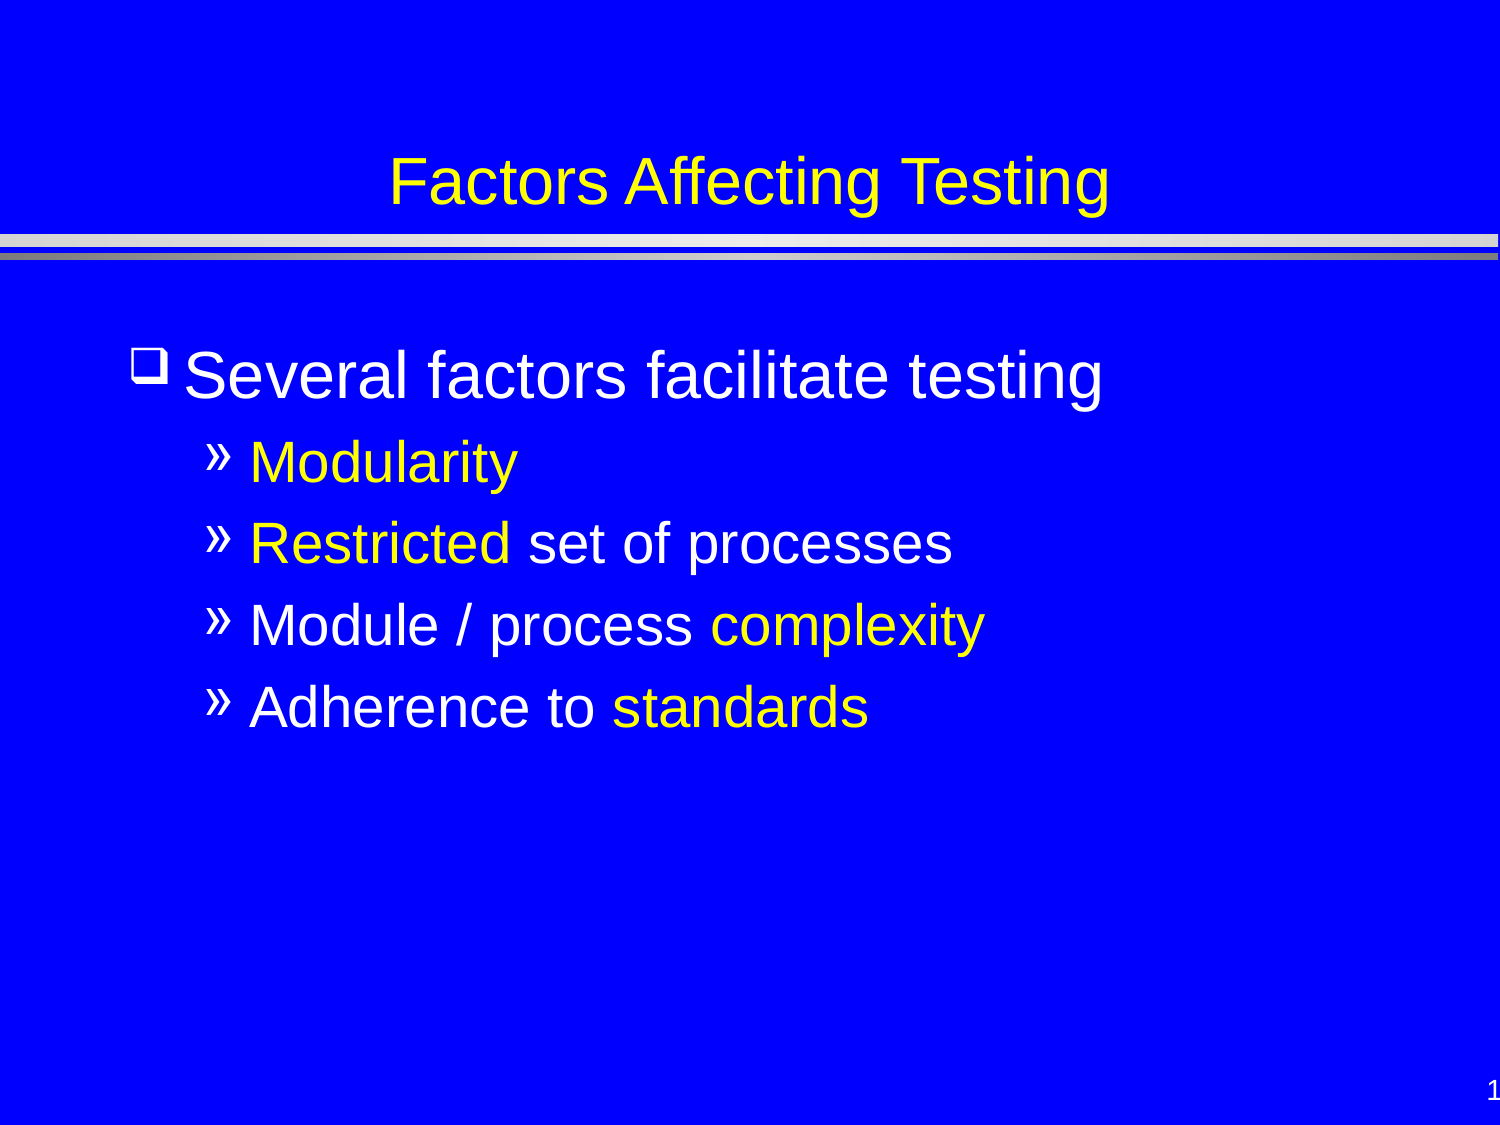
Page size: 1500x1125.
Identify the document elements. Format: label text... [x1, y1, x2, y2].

title Factors Affecting Testing [111, 36, 1388, 226]
list Several factors facilitate testing Modularity Restricted set of processes Module / process complexity Adherence to standards [111, 324, 1388, 1001]
